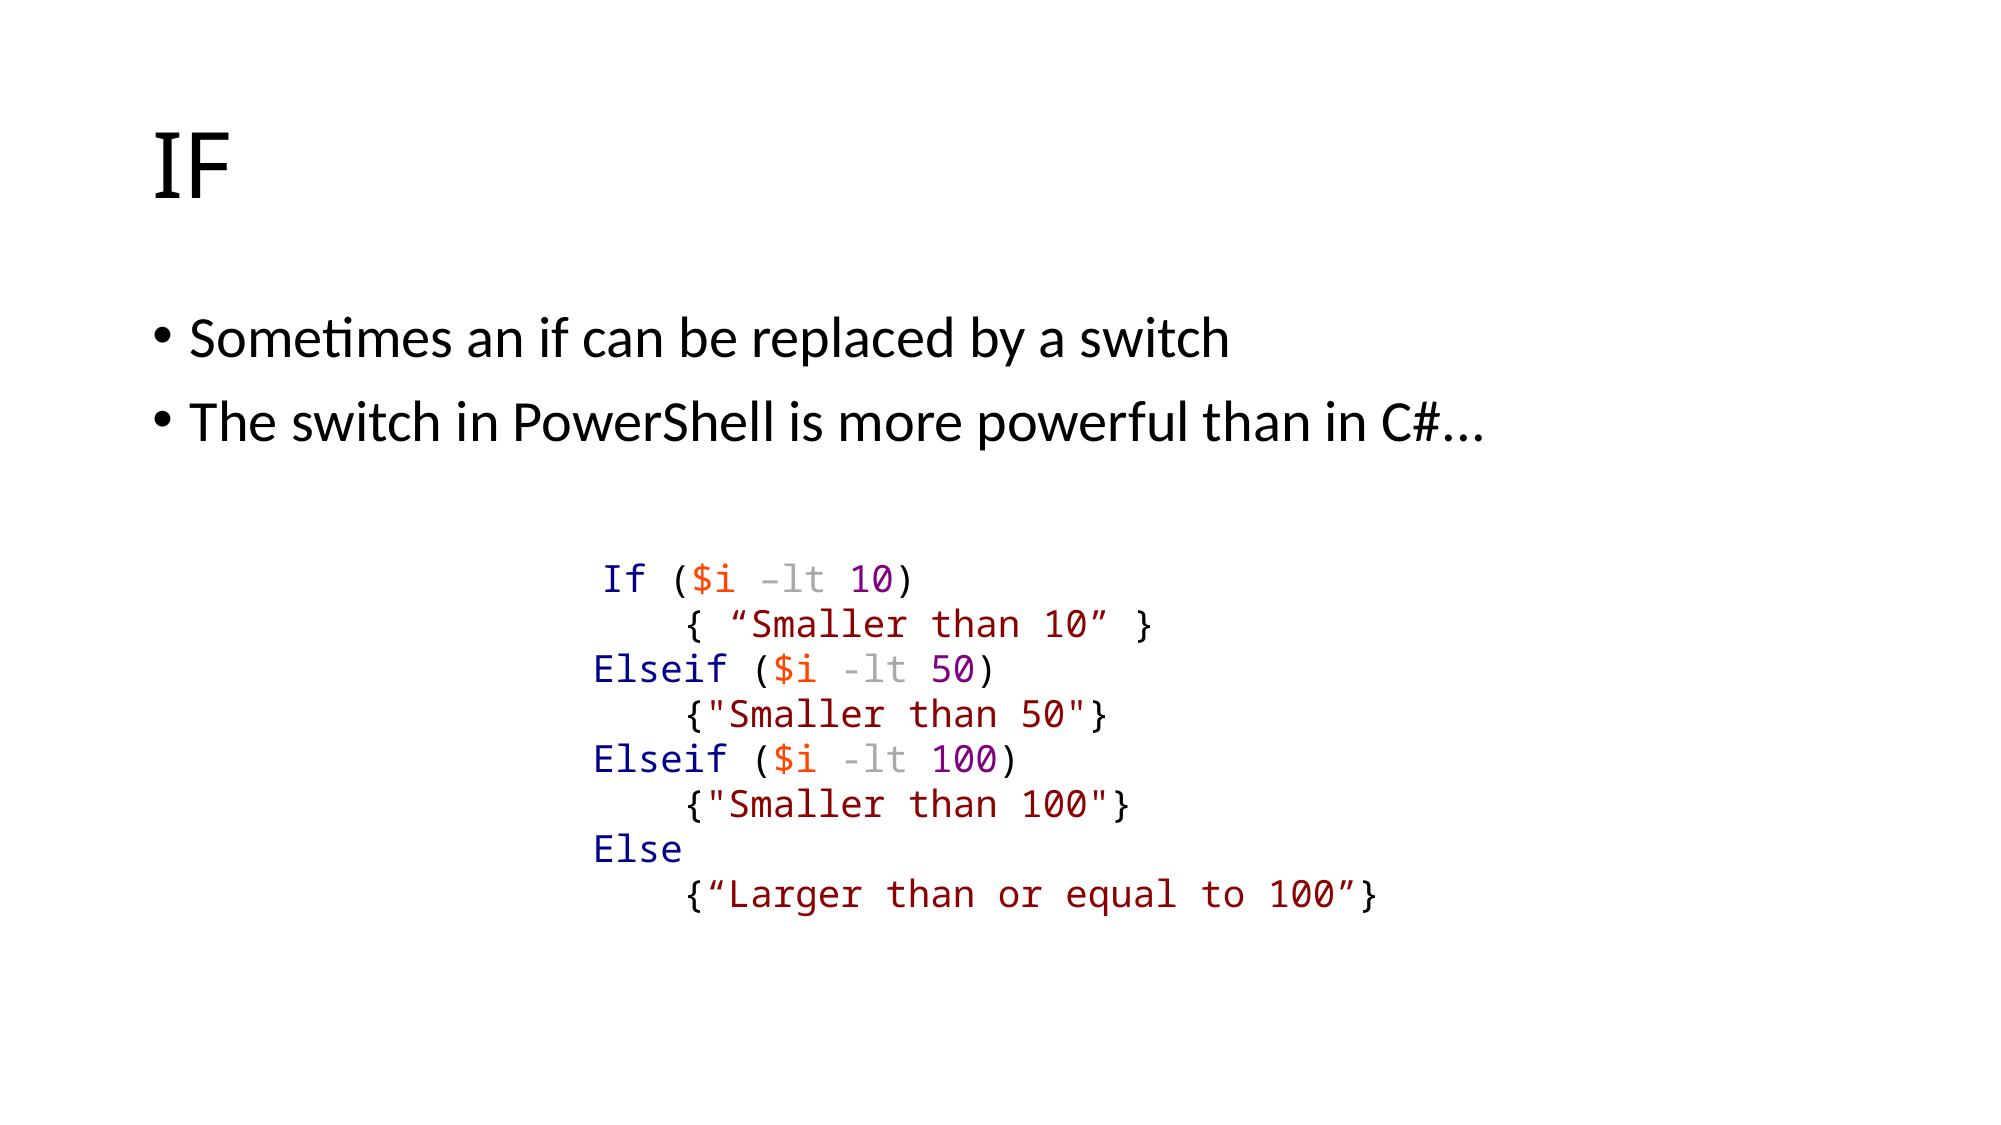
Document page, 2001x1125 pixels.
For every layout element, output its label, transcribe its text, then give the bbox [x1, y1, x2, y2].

list Sometimes an if can be replaced by a switch The switch in PowerShell is more powerful than in C#... [137, 299, 1863, 1014]
title IF [137, 59, 1863, 278]
text_box If ($i –lt 10) { “Smaller than 10” } Elseif ($i -lt 50) {"Smaller than 50"} Elseif ($i -lt 100) {"Smaller than 100"} Else {“Larger than or equal to 100”} [578, 547, 1422, 923]
